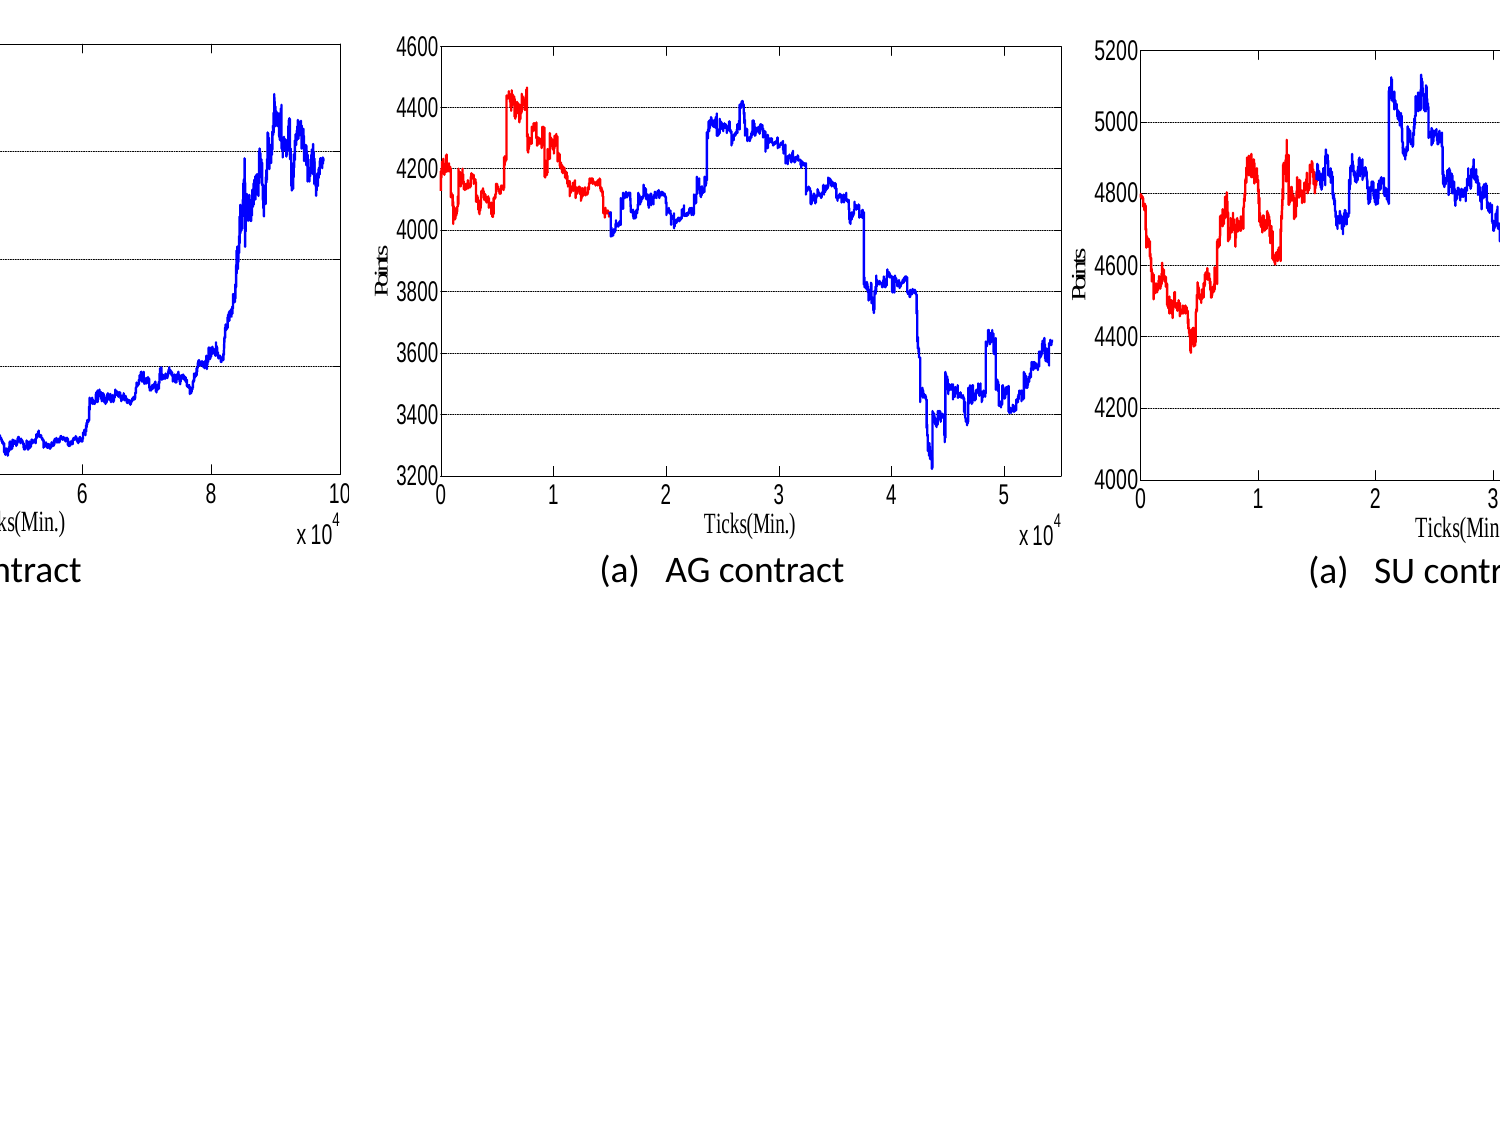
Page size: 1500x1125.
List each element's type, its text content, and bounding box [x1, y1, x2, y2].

picture [371, 5, 1064, 547]
text_box (a) AG contract [584, 555, 1010, 597]
text_box (a) IF contract [0, 553, 266, 597]
picture [0, 30, 349, 546]
text_box (a) SU contract [1293, 560, 1500, 599]
picture [1068, 36, 1500, 551]
